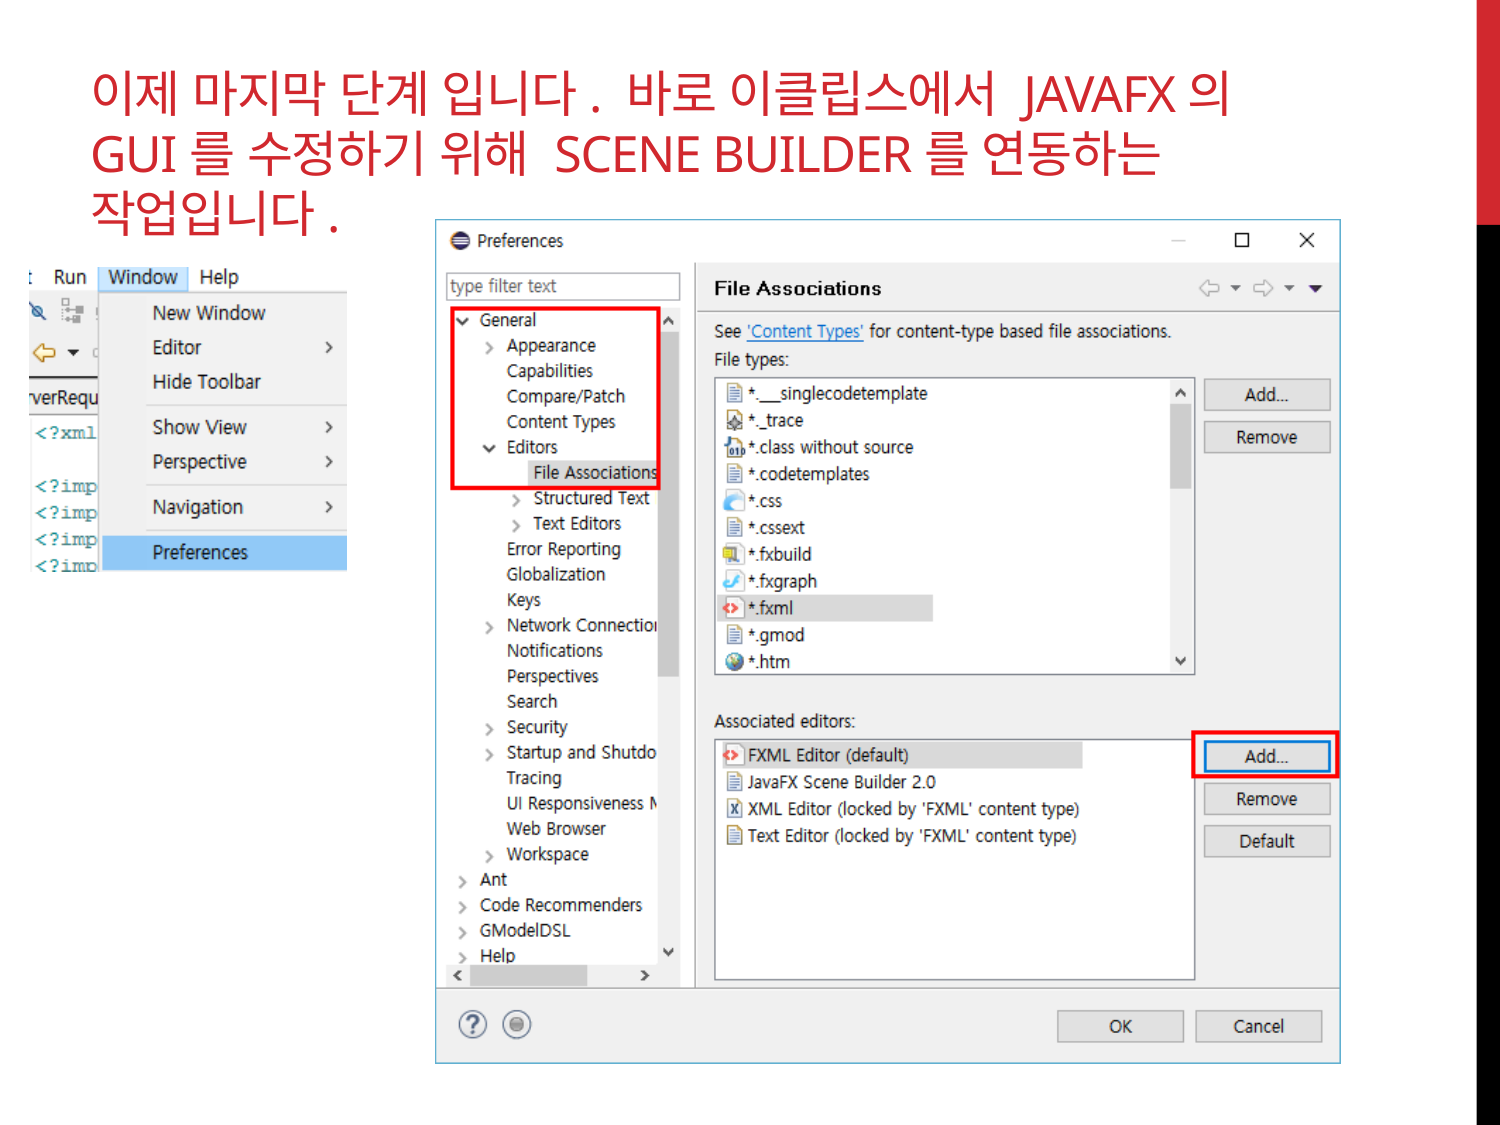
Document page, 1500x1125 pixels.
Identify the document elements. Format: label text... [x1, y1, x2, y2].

title 이제 마지막 단계 입니다. 바로 이클립스에서 JavaFX의 GUI를 수정하기 위해 Scene Builder를 연동하는 작업입니다. [75, 25, 1353, 250]
picture [434, 219, 1342, 1064]
picture [28, 266, 348, 573]
